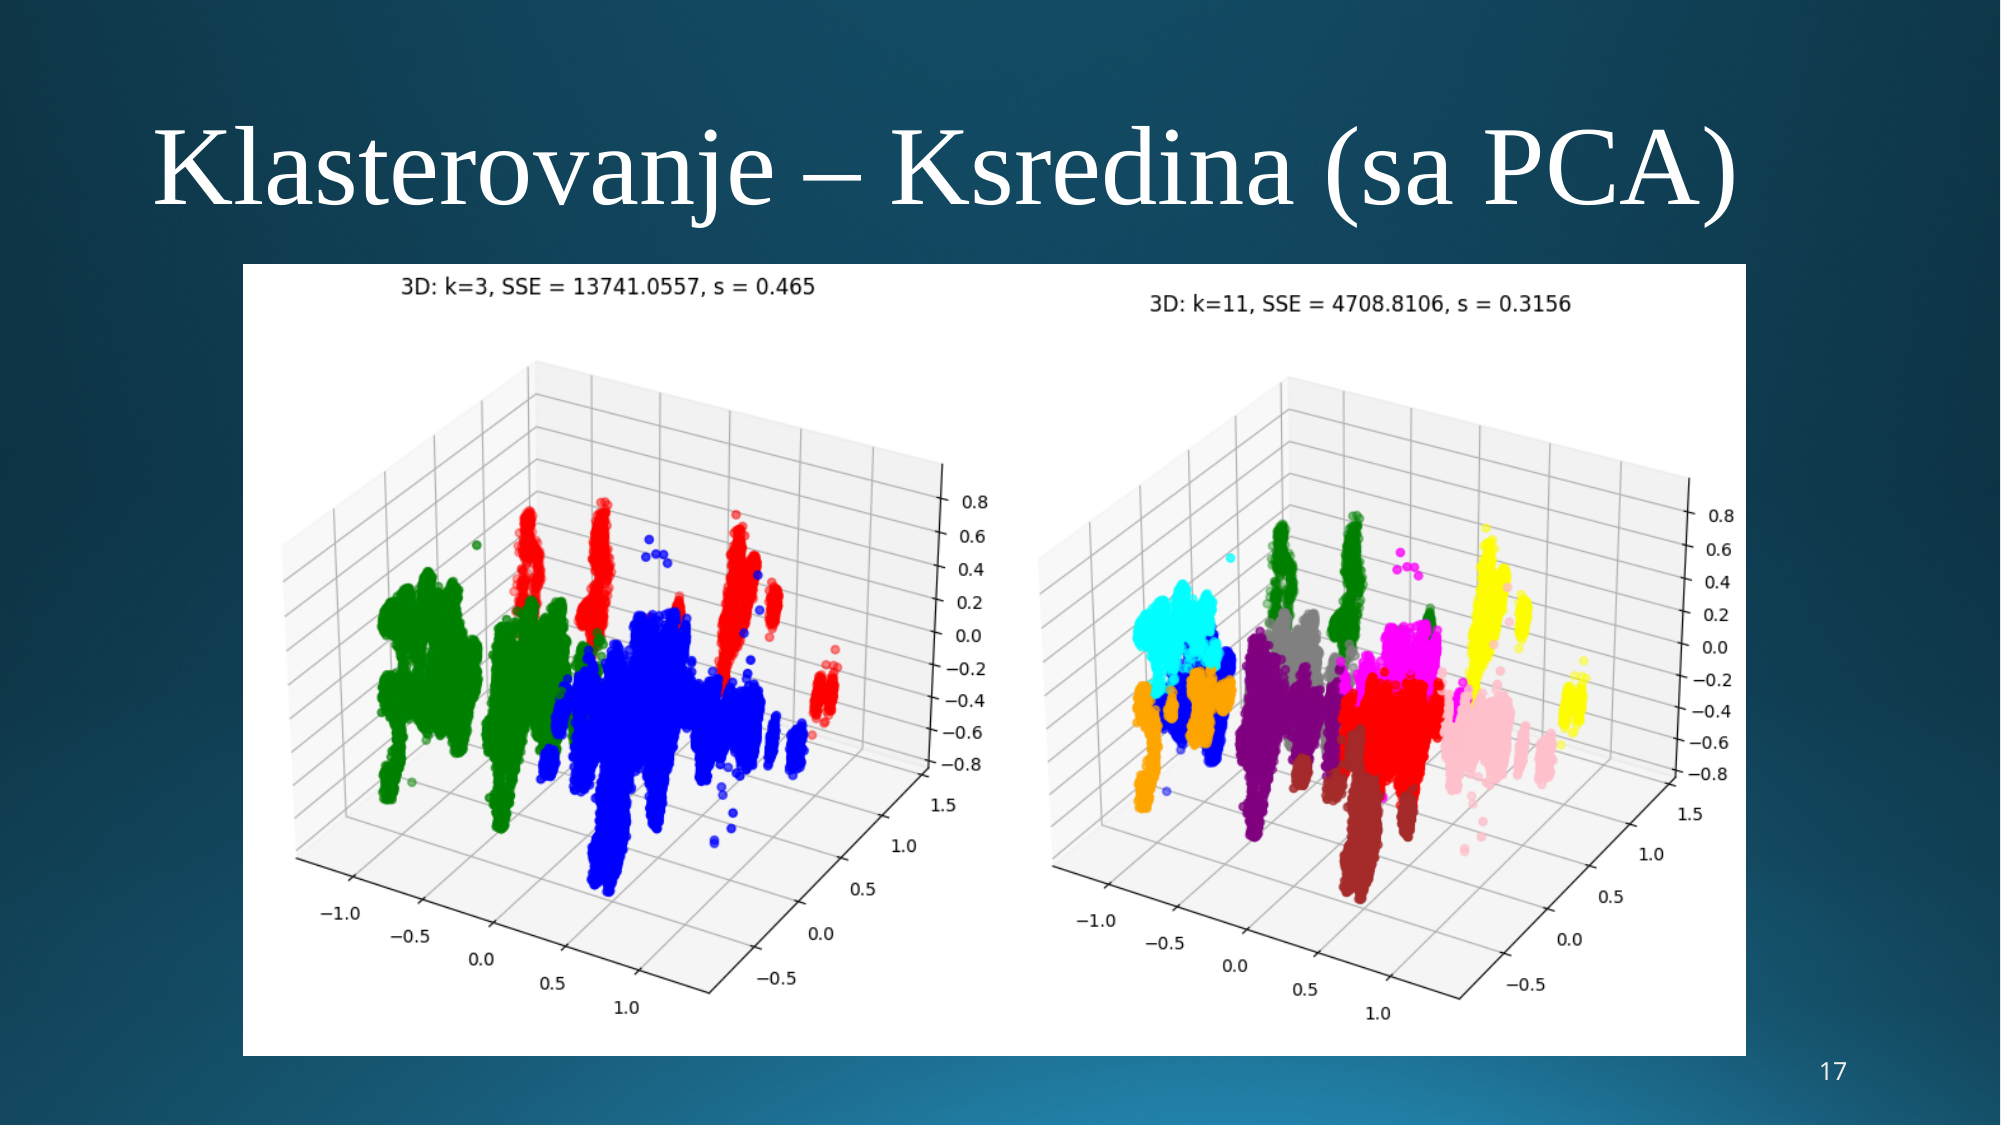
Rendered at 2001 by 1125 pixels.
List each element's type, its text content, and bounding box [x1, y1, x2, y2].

picture [0, 0, 2001, 1125]
title Klasterovanje – Ksredina (sa PCA) [137, 59, 1863, 278]
slide_number 17 [1412, 1042, 1863, 1103]
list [243, 264, 999, 1056]
